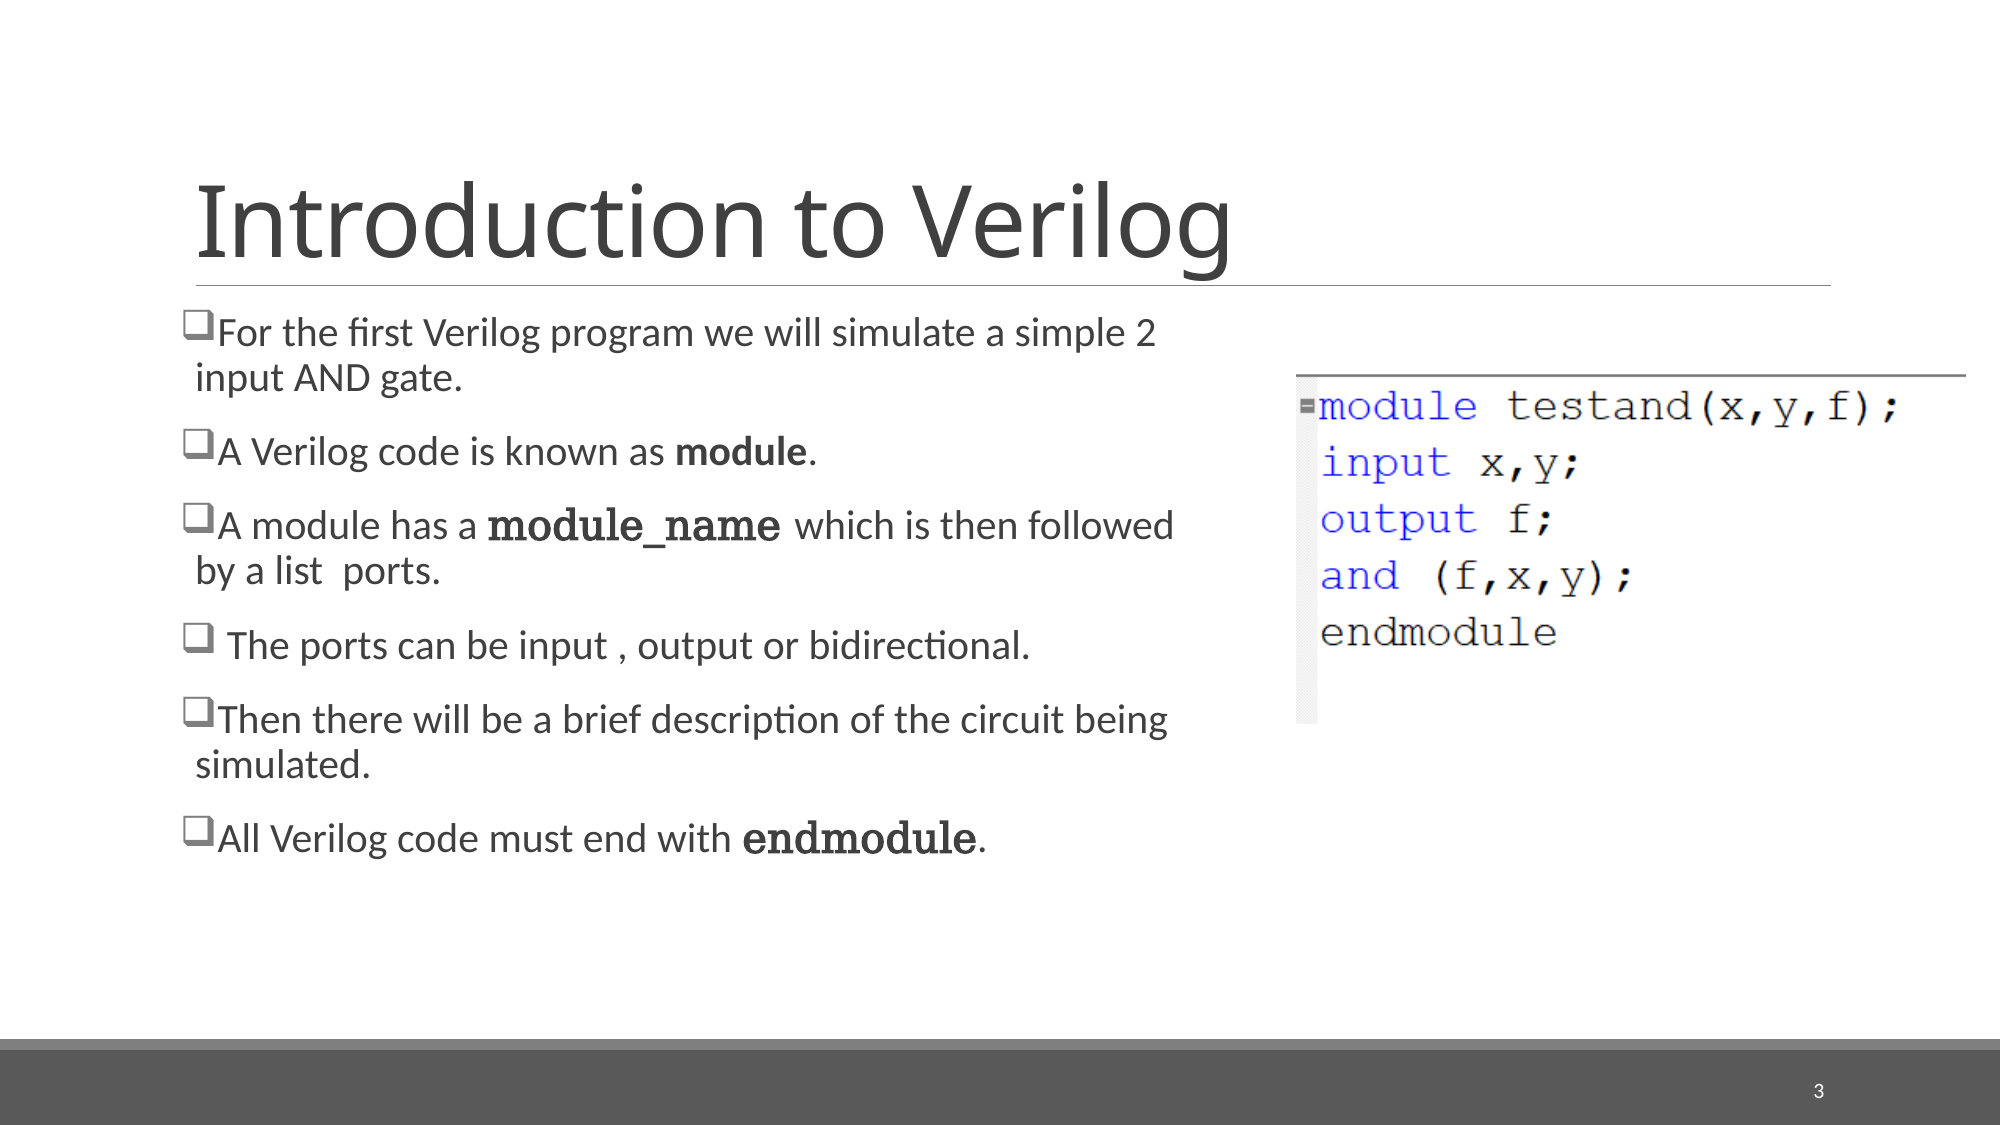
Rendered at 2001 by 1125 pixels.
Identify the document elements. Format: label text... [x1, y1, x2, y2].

picture [1296, 374, 1966, 724]
slide_number 3 [1624, 1059, 1840, 1120]
list For the first Verilog program we will simulate a simple 2 input AND gate. A Verilog code is known as module. A module has a module_name which is then followed by a list ports. The ports can be input , output or bidirectional. Then there will be a brief description of the circuit being simulated. All Verilog code must end with endmodule. [180, 302, 1191, 929]
title Introduction to Verilog [180, 47, 1830, 285]
